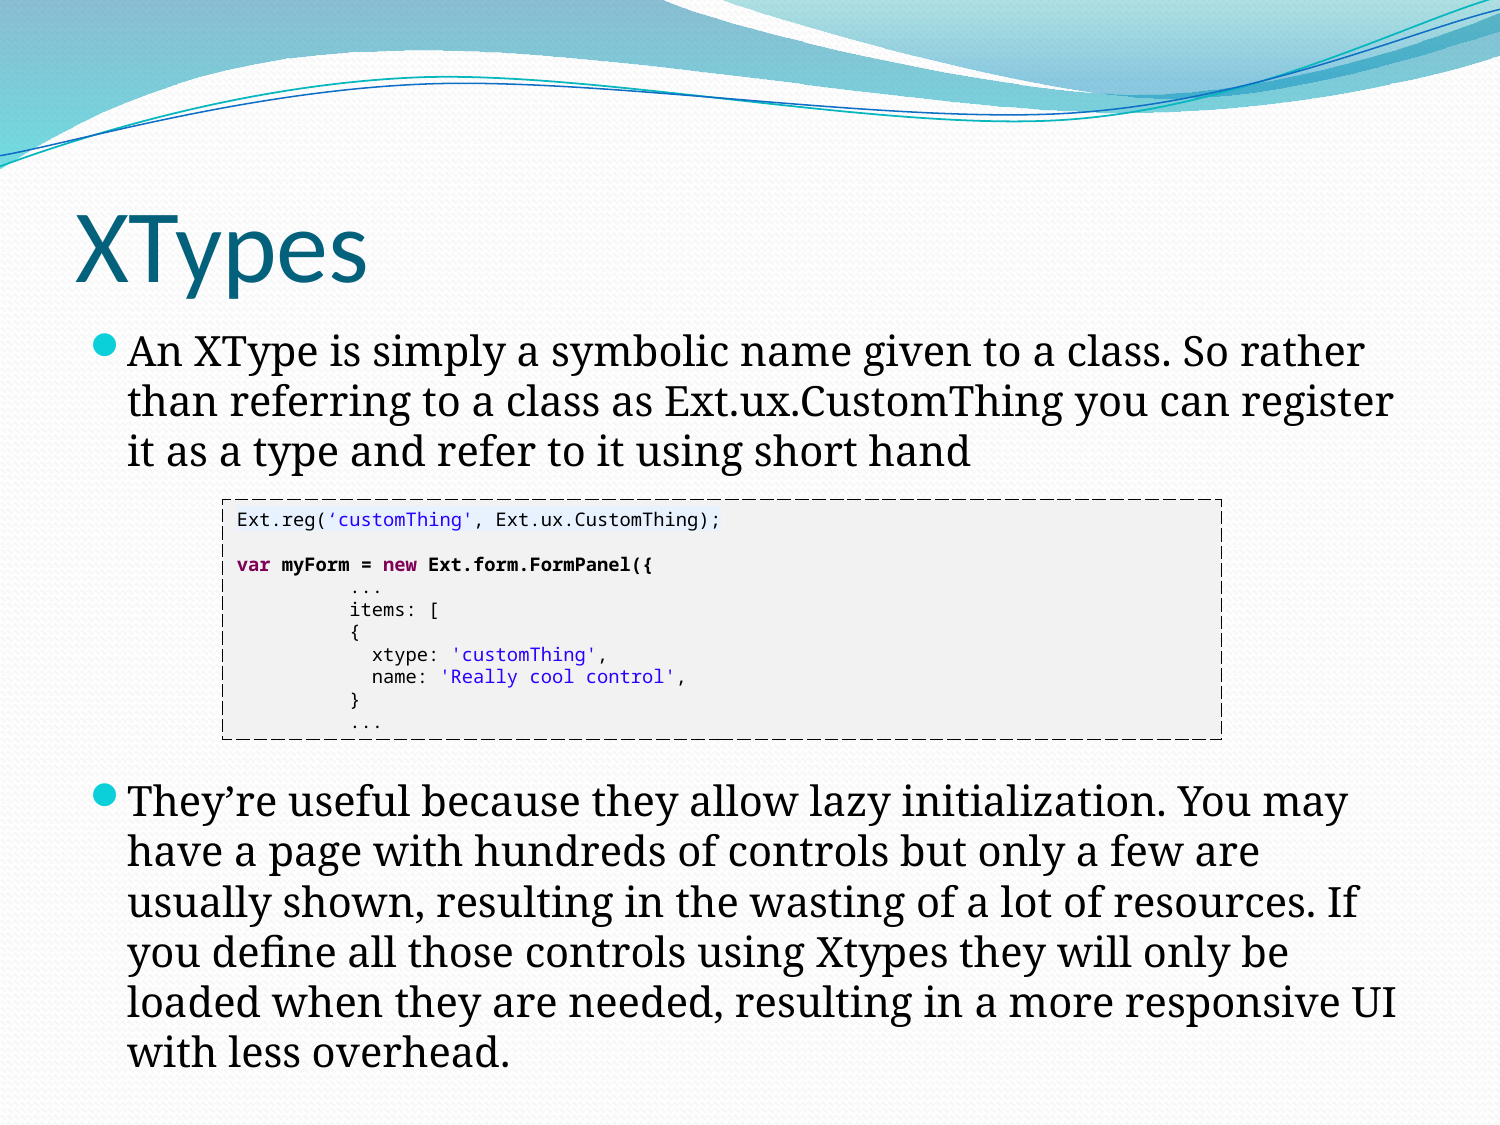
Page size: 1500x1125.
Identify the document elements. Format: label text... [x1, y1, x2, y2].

text_box Ext.reg(‘customThing', Ext.ux.CustomThing); var myForm = new Ext.form.FormPanel({ ... items: [ { xtype: 'customThing', name: 'Really cool control', } ... [222, 499, 1222, 740]
title XTypes [75, 115, 1425, 303]
list An XType is simply a symbolic name given to a class. So rather than referring to a class as Ext.ux.CustomThing you can register it as a type and refer to it using short hand They’re useful because they allow lazy initialization. You may have a page with hundreds of controls but only a few are usually shown, resulting in the wasting of a lot of resources. If you define all those controls using Xtypes they will only be loaded when they are needed, resulting in a more responsive UI with less overhead. [75, 317, 1425, 1088]
